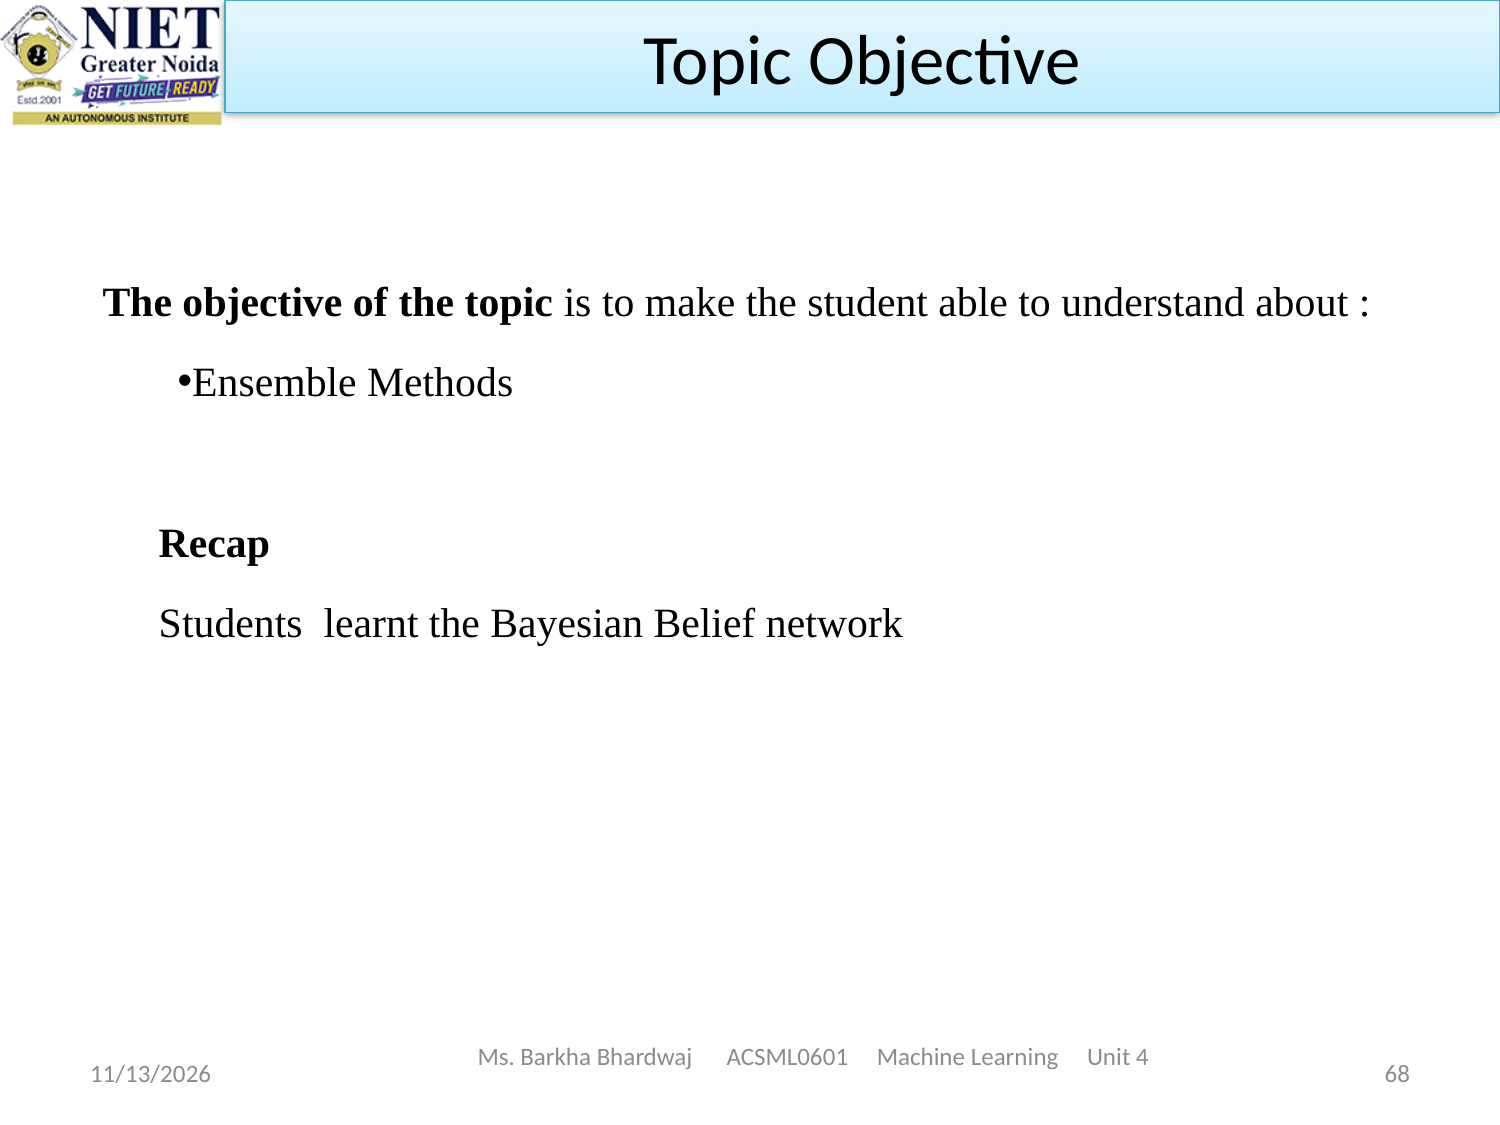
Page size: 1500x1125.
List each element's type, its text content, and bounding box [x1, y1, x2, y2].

text_box Topic Objective [224, 0, 1500, 113]
footer Ms. Barkha Bhardwaj ACSML0601 Machine Learning Unit 4 [462, 1025, 1363, 1085]
picture [0, 5, 223, 126]
list The objective of the topic is to make the student able to understand about : Ensemble Methods Recap Students learnt the Bayesian Belief network [87, 187, 1438, 1008]
slide_number 68 [1074, 1042, 1425, 1103]
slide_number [75, 1042, 425, 1103]
